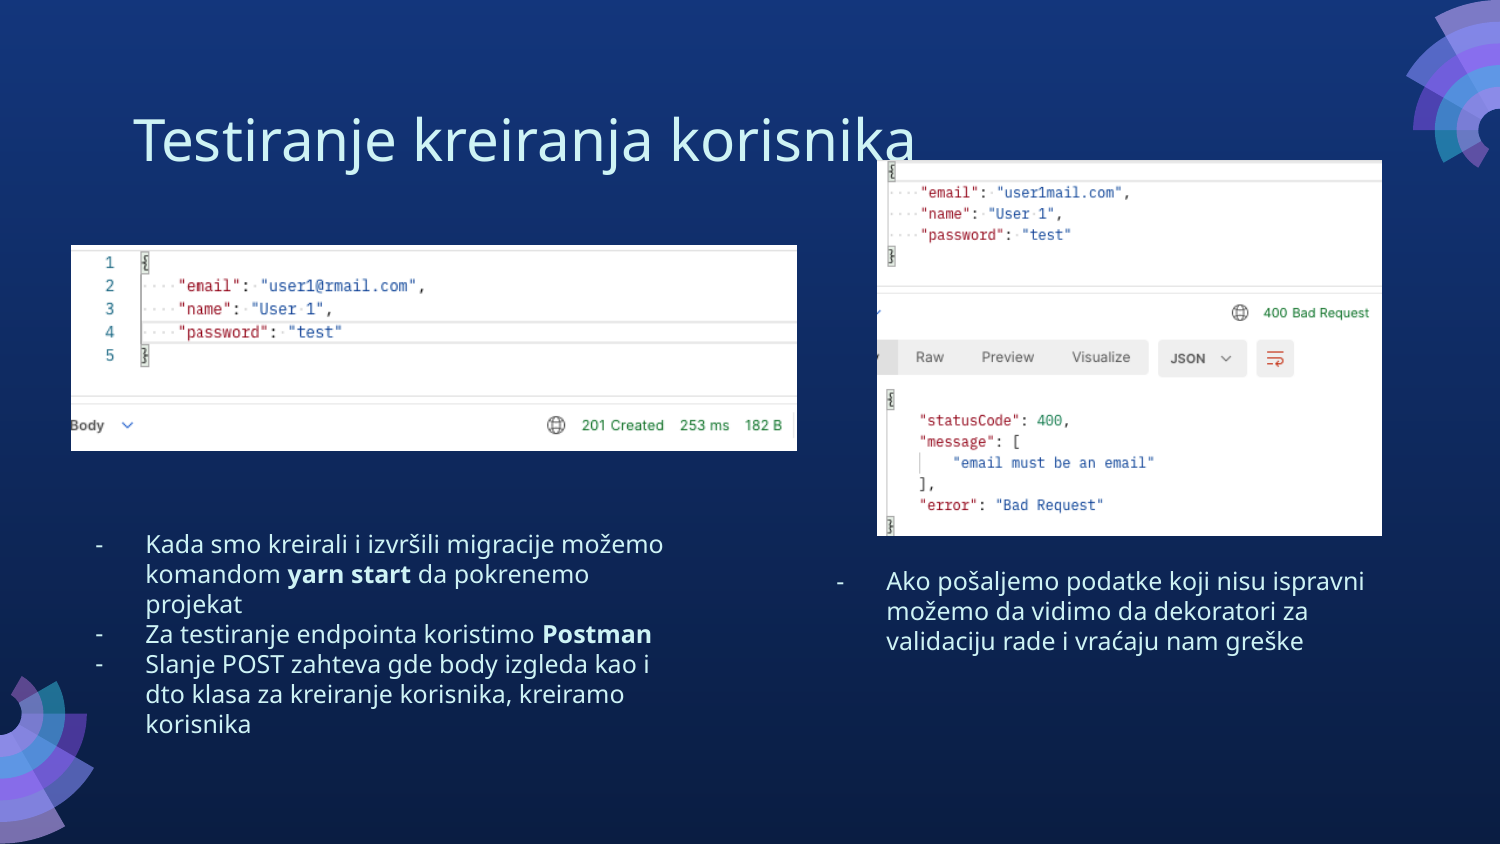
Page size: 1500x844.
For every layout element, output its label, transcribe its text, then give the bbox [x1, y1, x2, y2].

title Testiranje kreiranja korisnika [118, 88, 1382, 183]
picture [877, 160, 1383, 536]
picture [71, 244, 797, 452]
subtitle Ako pošaljemo podatke koji nisu ispravni možemo da vidimo da dekoratori za validaciju rade i vraćaju nam greške [796, 550, 1402, 844]
subtitle Kada smo kreirali i izvršili migracije možemo komandom yarn start da pokrenemo projekat Za testiranje endpointa koristimo Postman Slanje POST zahteva gde body izgleda kao i dto klasa za kreiranje korisnika, kreiramo korisnika [55, 513, 681, 807]
